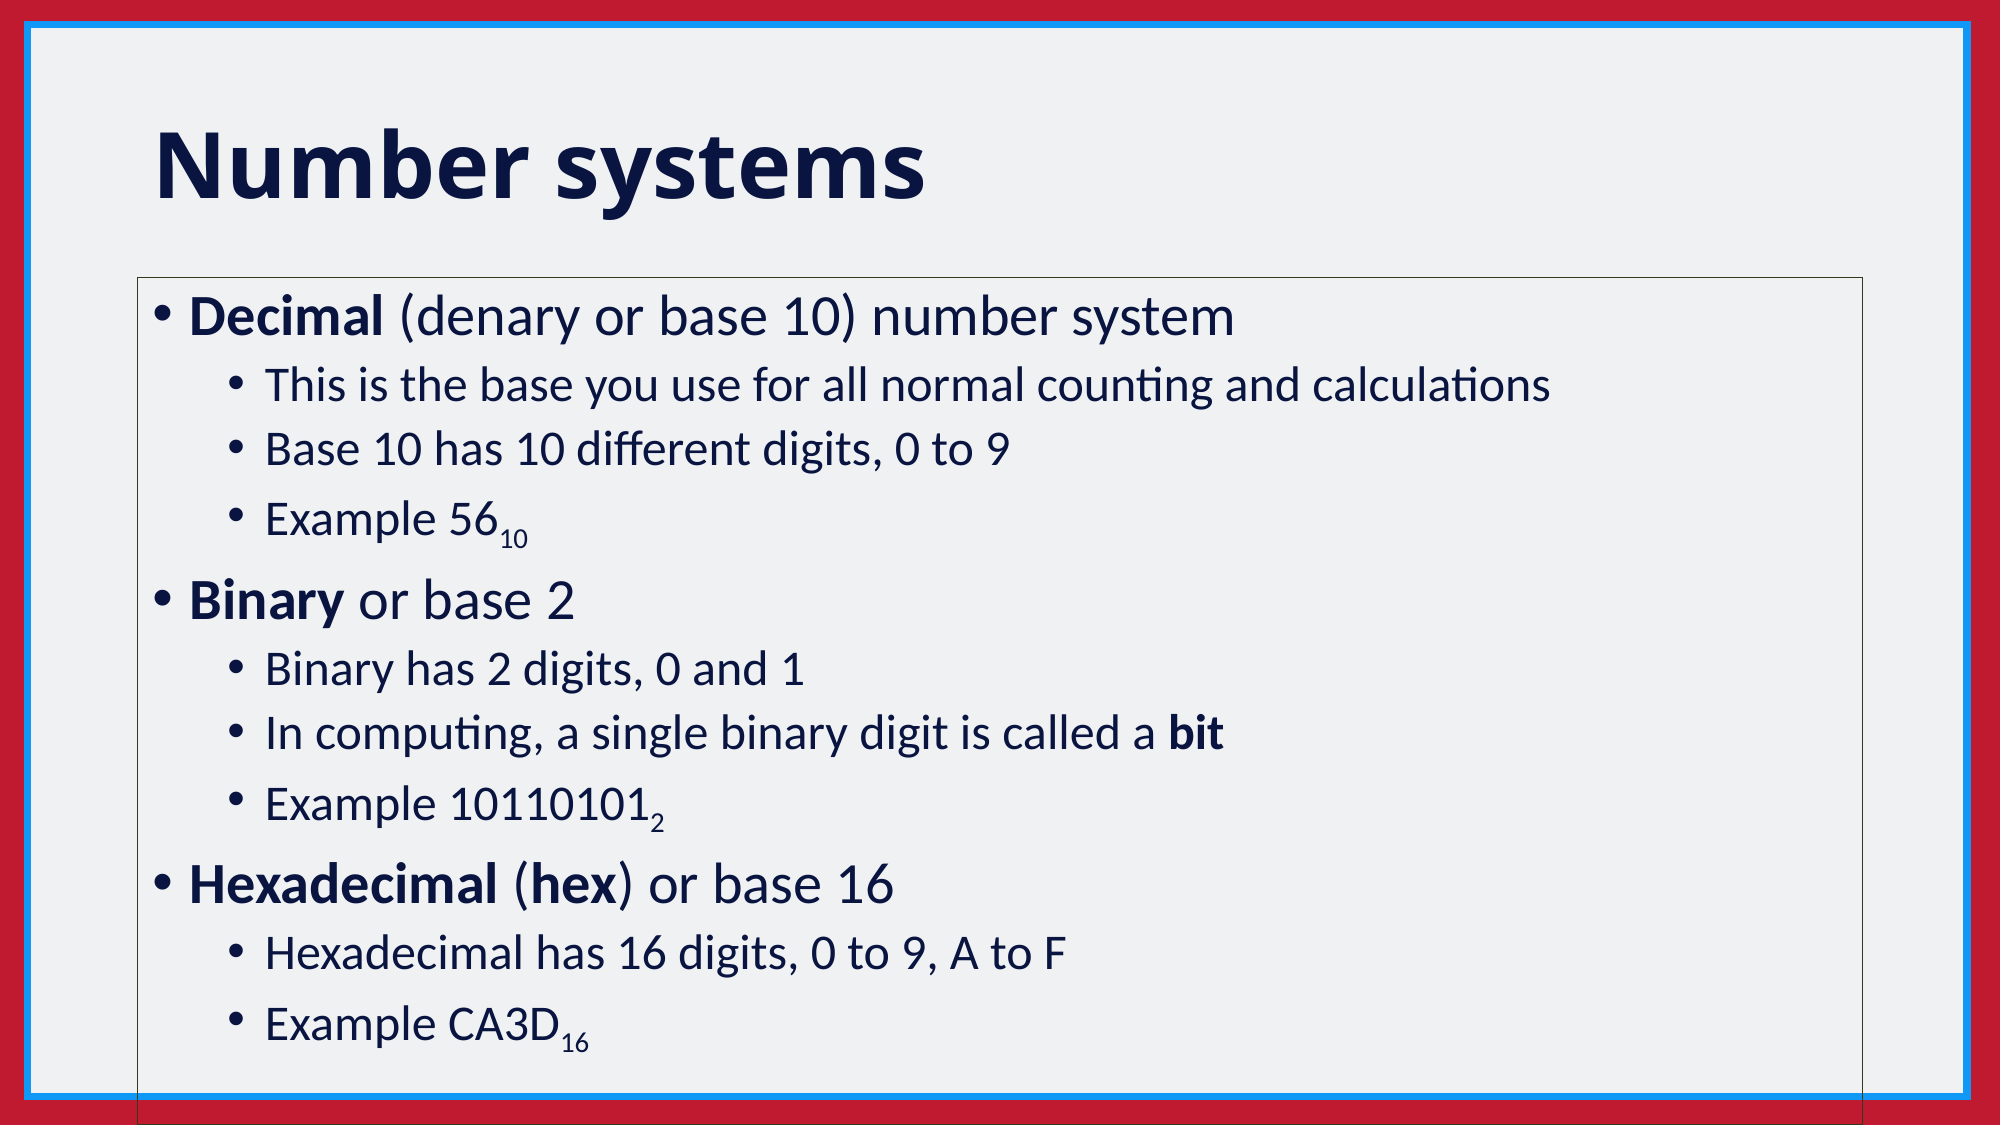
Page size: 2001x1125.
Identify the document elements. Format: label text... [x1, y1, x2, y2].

title Number systems [137, 59, 1863, 277]
list Decimal (denary or base 10) number system This is the base you use for all normal counting and calculations Base 10 has 10 different digits, 0 to 9 Example 5610 Binary or base 2 Binary has 2 digits, 0 and 1 In computing, a single binary digit is called a bit Example 101101012 Hexadecimal (hex) or base 16 Hexadecimal has 16 digits, 0 to 9, A to F Example CA3D16 [137, 277, 1863, 1125]
